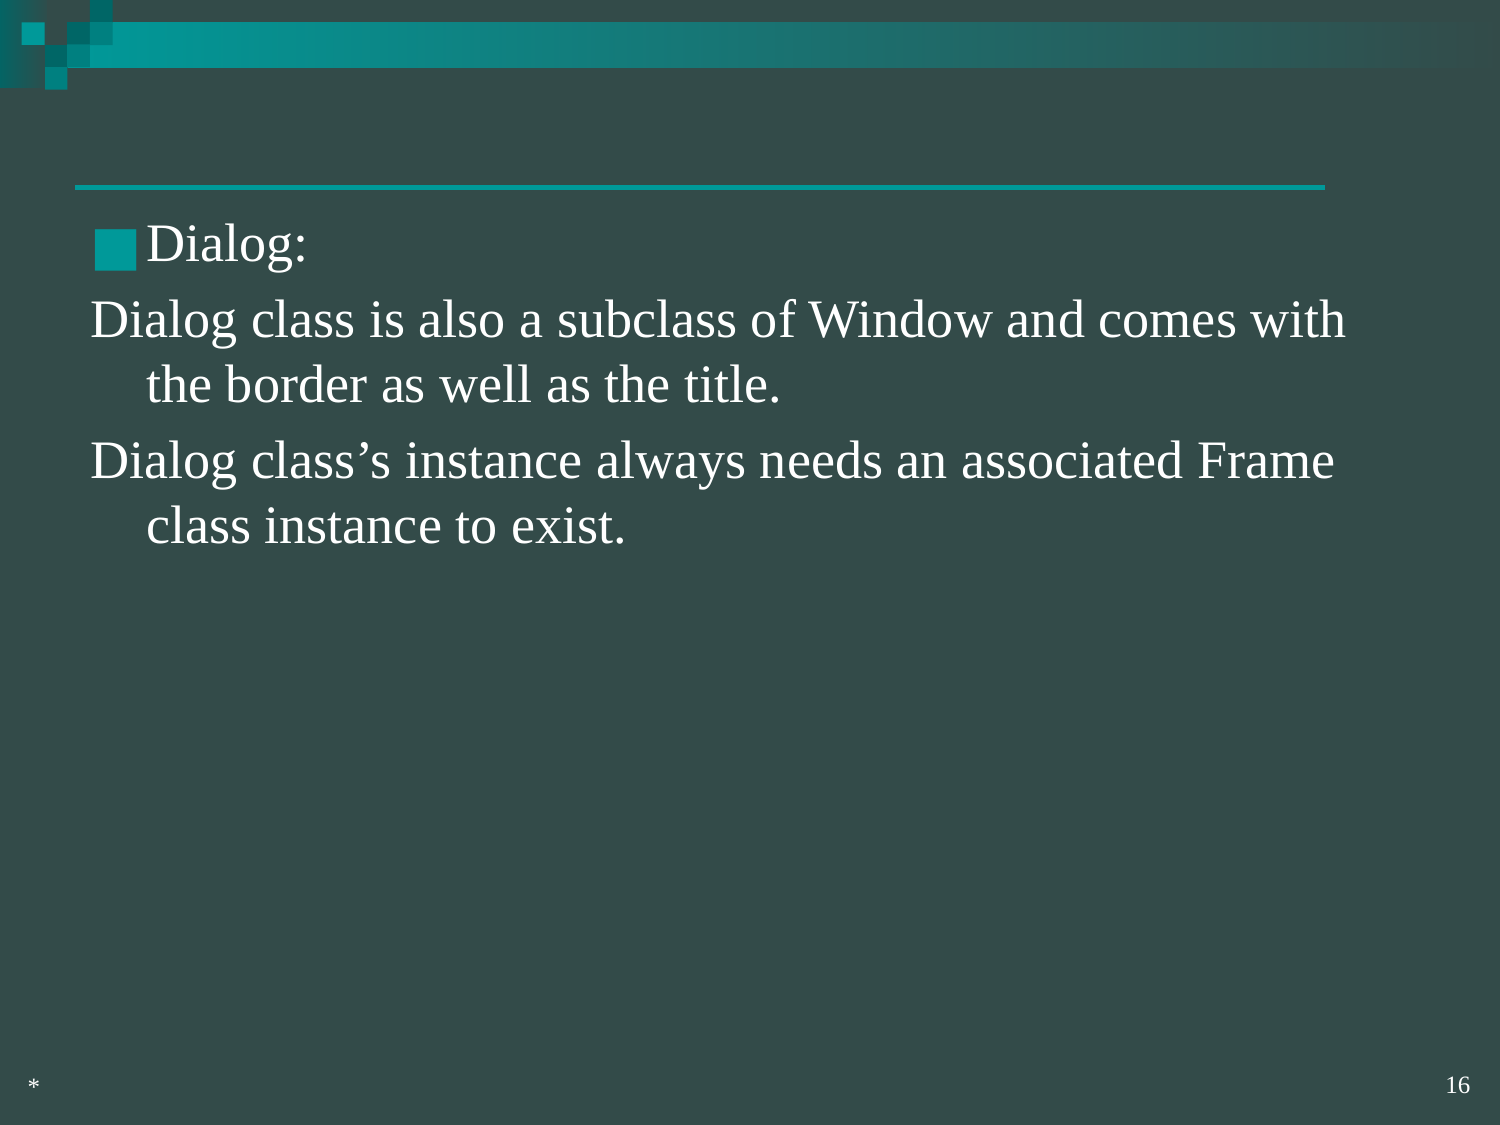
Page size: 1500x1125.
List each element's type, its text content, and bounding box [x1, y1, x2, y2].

list Dialog: Dialog class is also a subclass of Window and comes with the border as well as the title. Dialog class’s instance always needs an associated Frame class instance to exist. [75, 200, 1425, 1038]
text_box ‹#› [1135, 1056, 1486, 1107]
